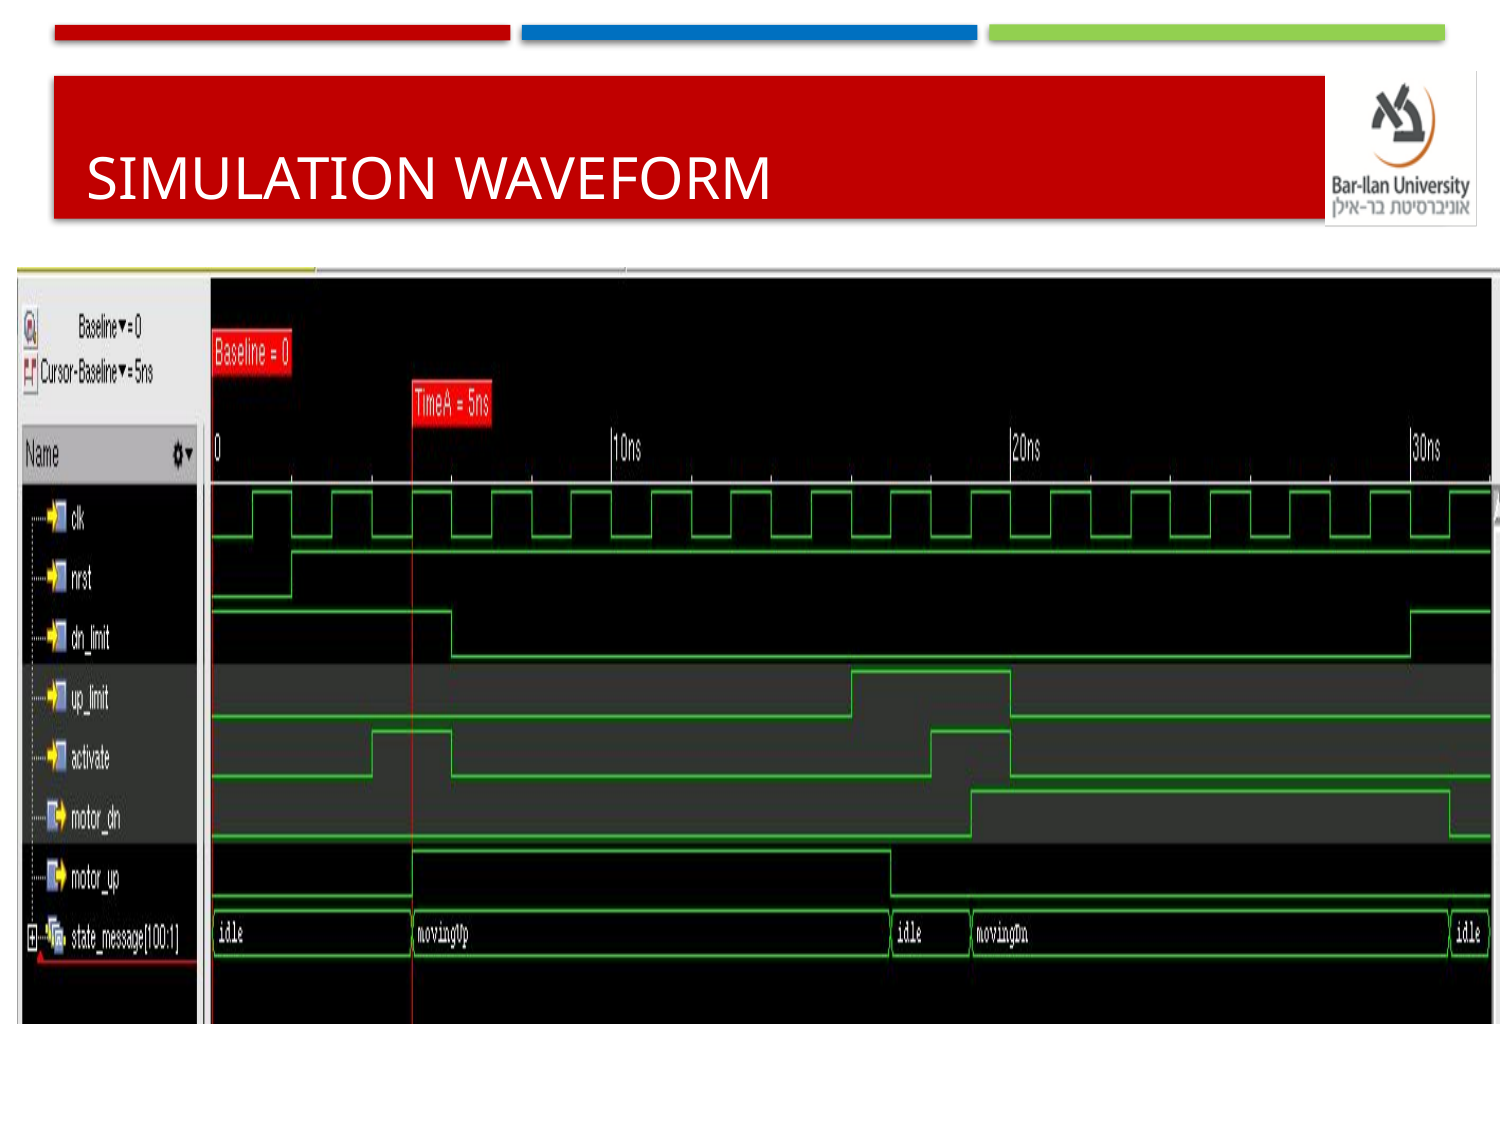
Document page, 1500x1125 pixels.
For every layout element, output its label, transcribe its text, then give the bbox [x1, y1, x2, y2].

title Simulation waveform [71, 90, 1429, 219]
picture [1325, 71, 1478, 228]
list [17, 266, 1500, 1024]
